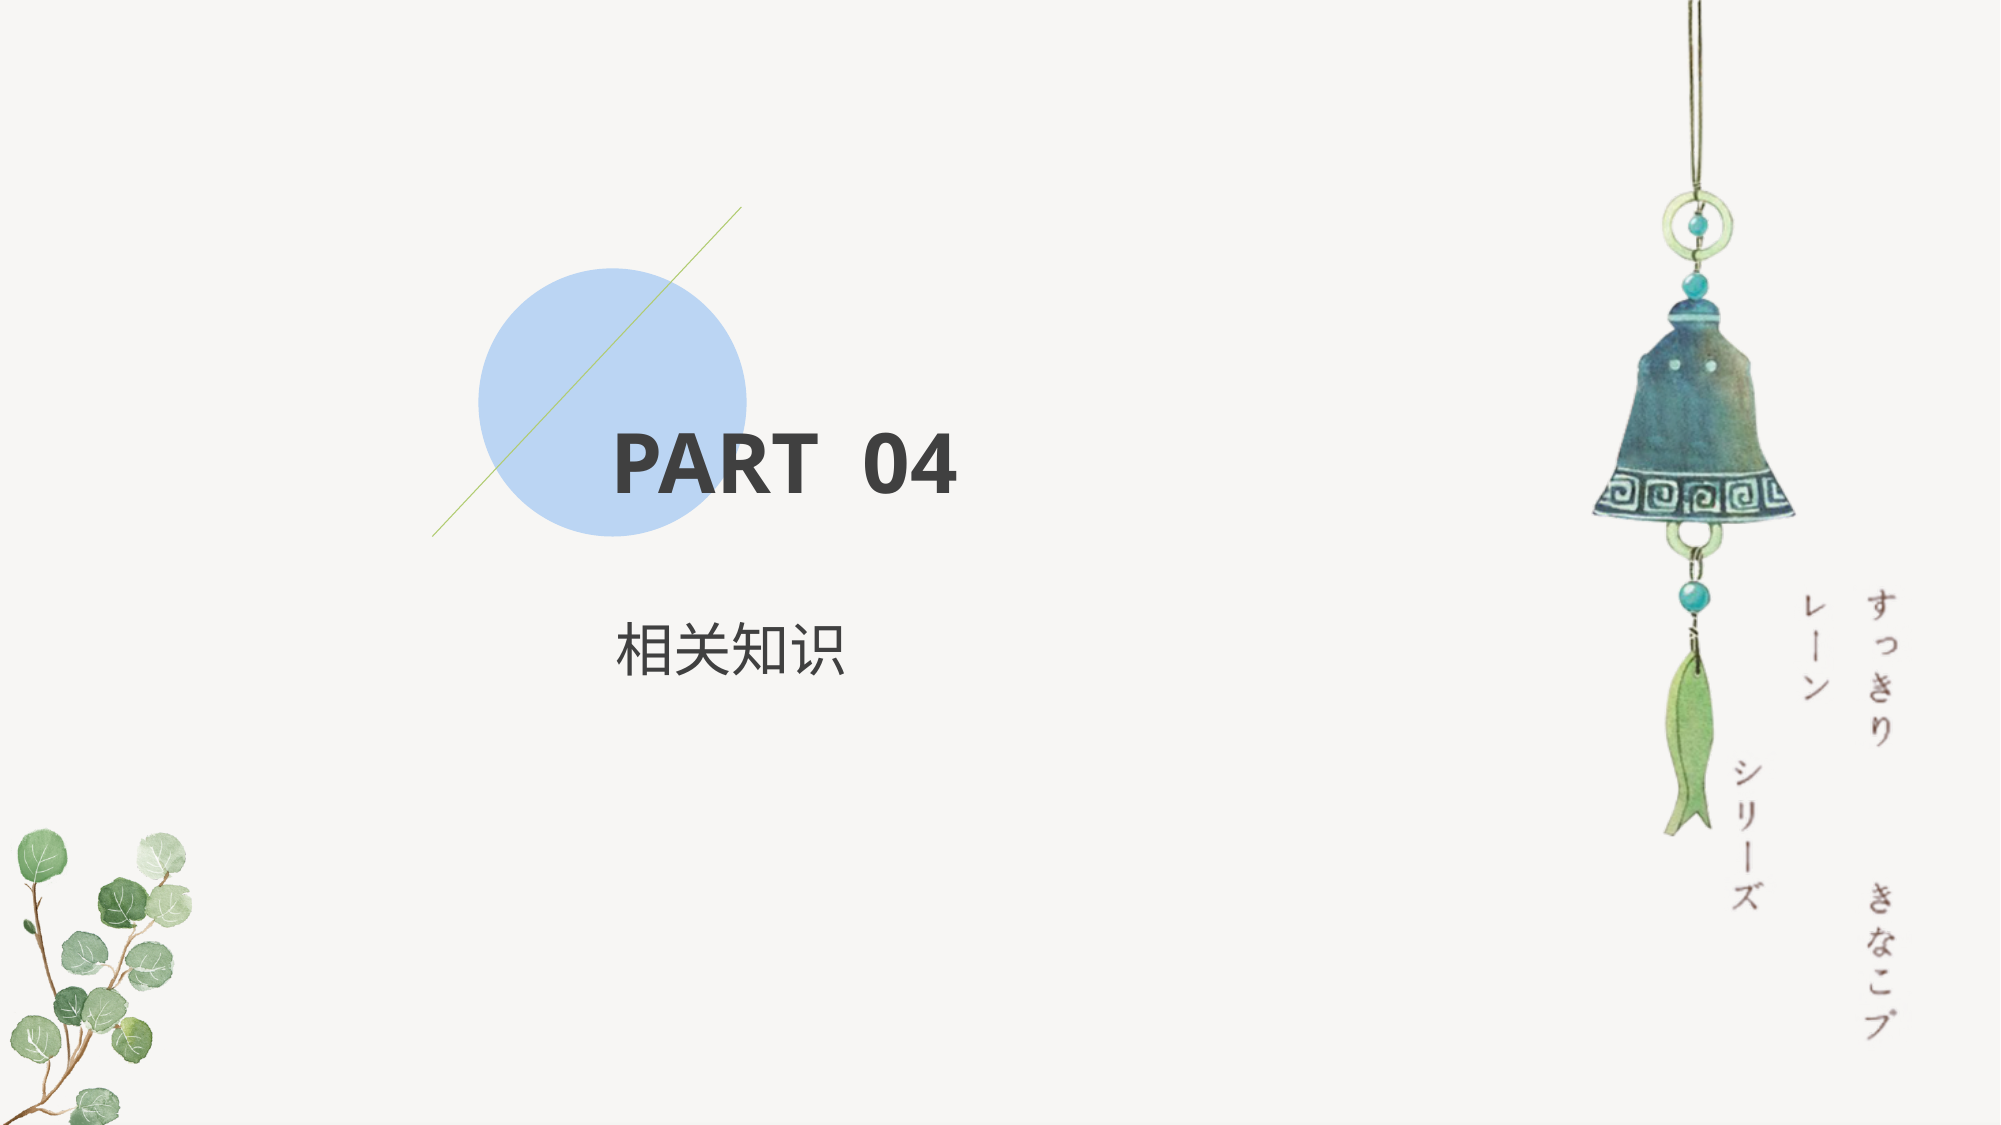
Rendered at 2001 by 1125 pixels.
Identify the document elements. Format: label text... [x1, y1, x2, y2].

text_box 相关知识 [600, 606, 1520, 691]
picture [0, 0, 2001, 1125]
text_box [432, 206, 742, 537]
text_box [742, 363, 748, 402]
text_box PART 04 [742, 402, 996, 518]
